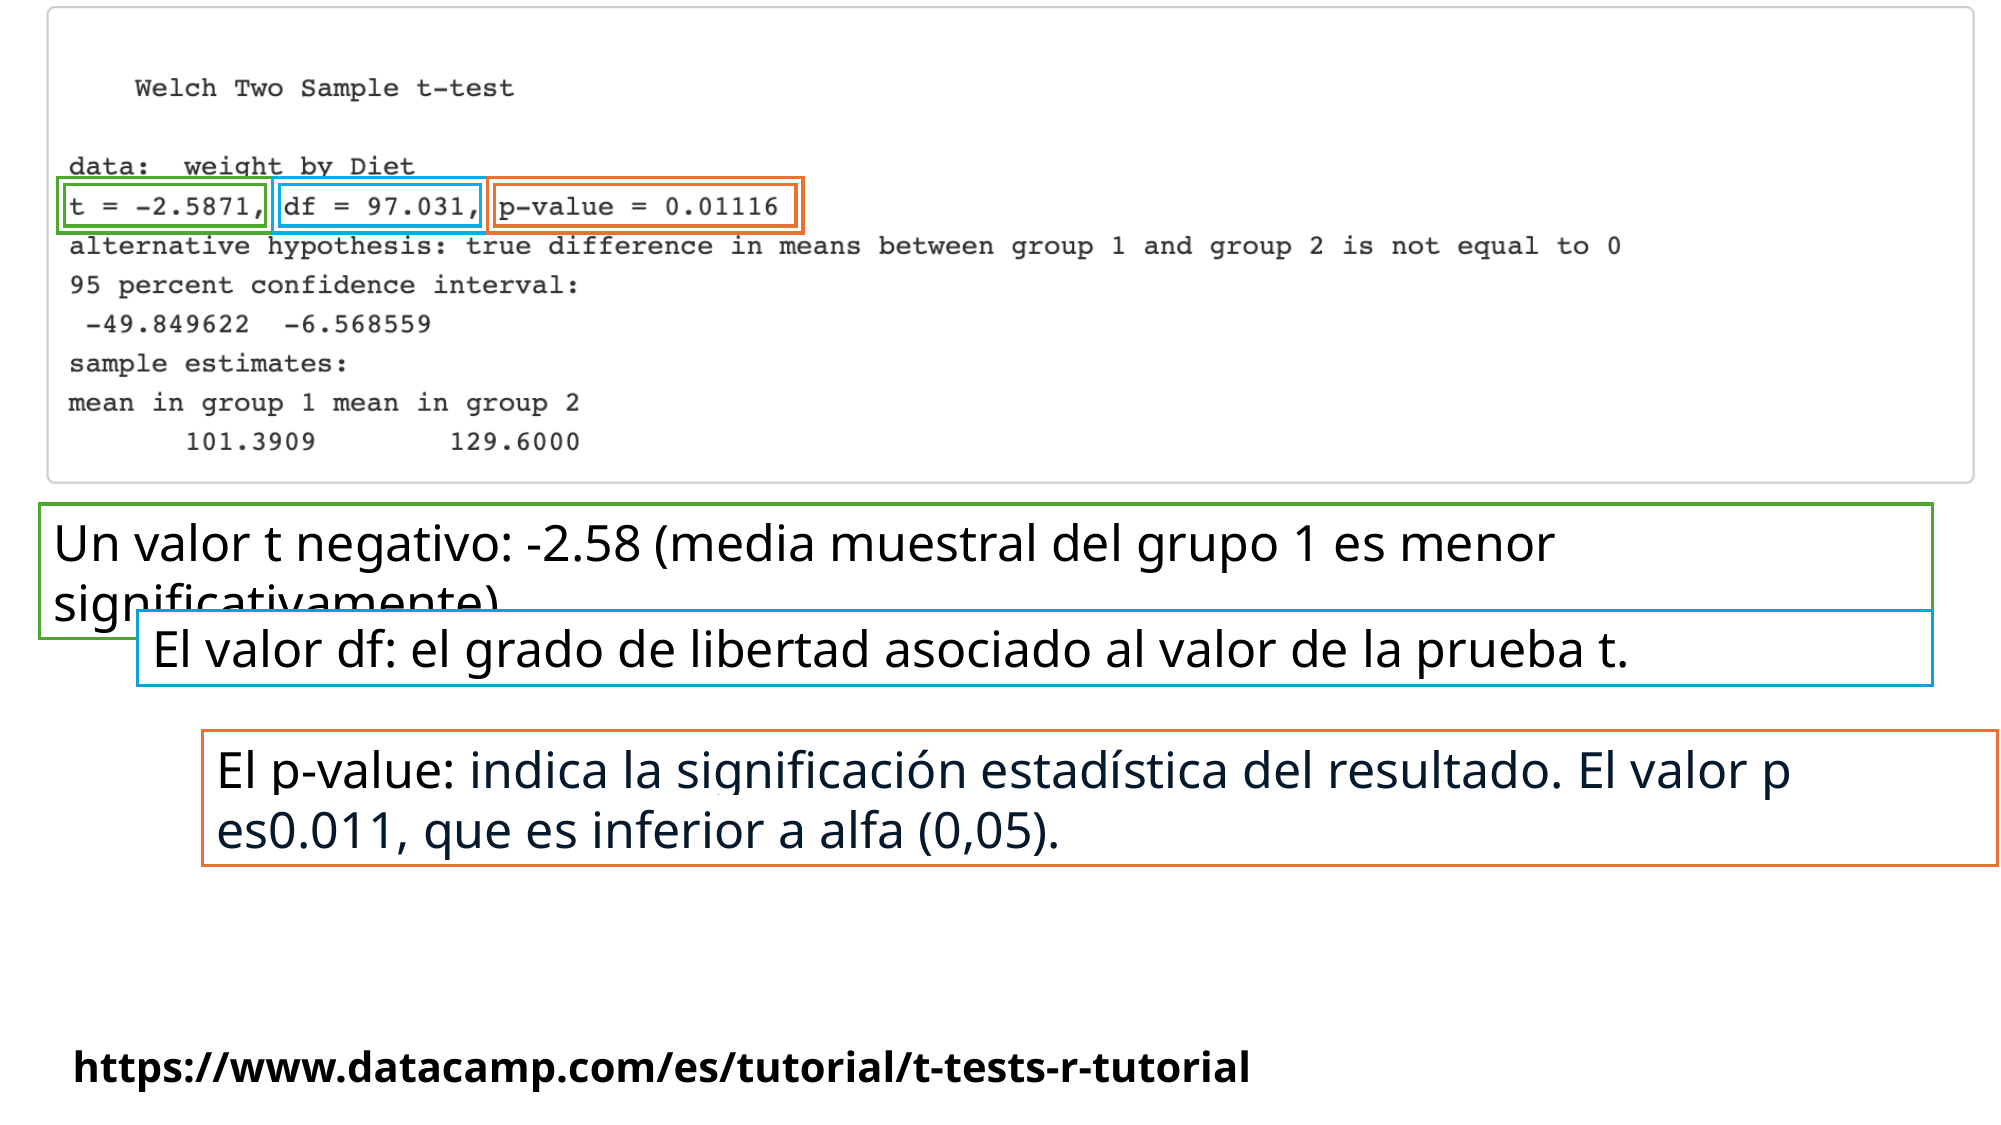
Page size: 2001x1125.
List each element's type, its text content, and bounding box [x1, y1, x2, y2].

picture [0, 0, 1999, 505]
text_box Un valor t negativo: -2.58 (media muestral del grupo 1 es menor significativamente) [38, 505, 1934, 640]
text_box El valor df: el grado de libertad asociado al valor de la prueba t. [136, 609, 1934, 687]
text_box El p-value: indica la significación estadística del resultado. El valor p es0.011, que es inferior a alfa (0,05). [201, 729, 1999, 867]
text_box https://www.datacamp.com/es/tutorial/t-tests-r-tutorial [57, 1033, 1410, 1098]
